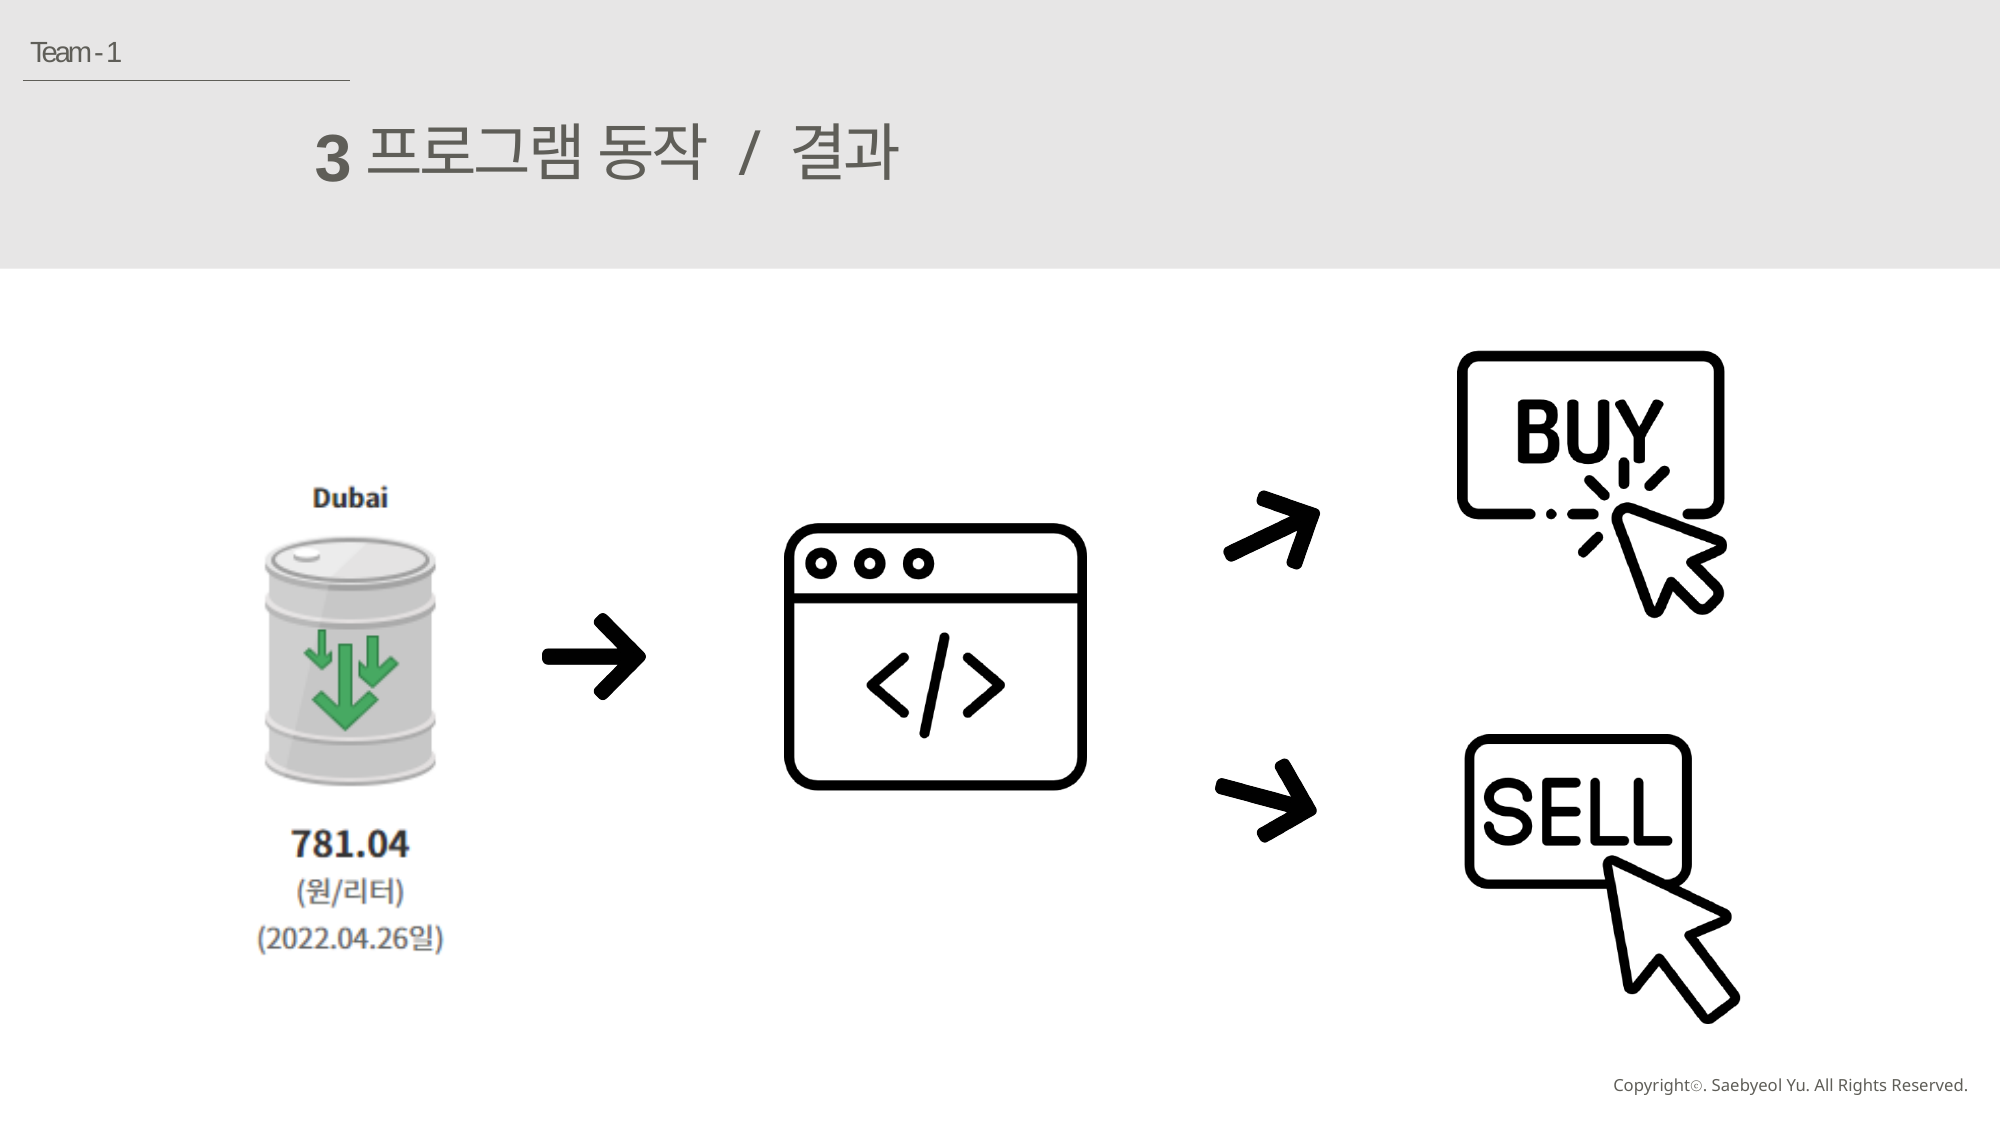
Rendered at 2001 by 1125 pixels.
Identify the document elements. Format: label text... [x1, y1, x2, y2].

text_box Team - 1 [15, 25, 137, 76]
picture [1457, 734, 1747, 1024]
text_box 3 [299, 106, 367, 202]
text_box [0, 0, 2000, 270]
picture [1457, 349, 1727, 619]
picture [1203, 465, 1341, 602]
picture [1203, 735, 1329, 862]
picture [784, 505, 1087, 808]
picture [157, 441, 646, 999]
text_box 프로그램 동작 / 결과 [350, 105, 917, 196]
